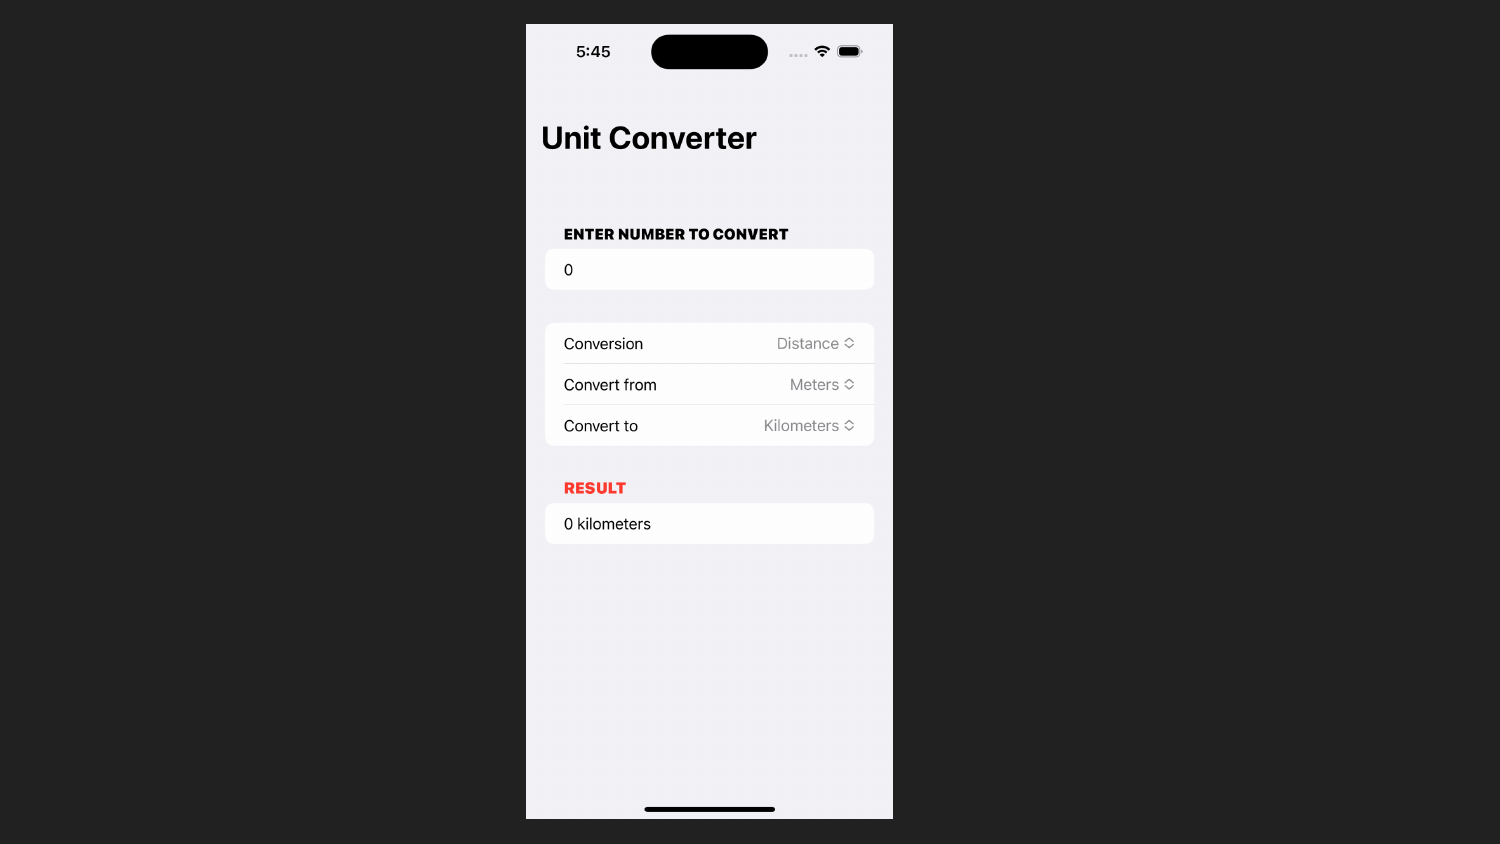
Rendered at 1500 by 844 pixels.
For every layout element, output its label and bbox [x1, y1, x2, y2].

picture [526, 24, 894, 819]
